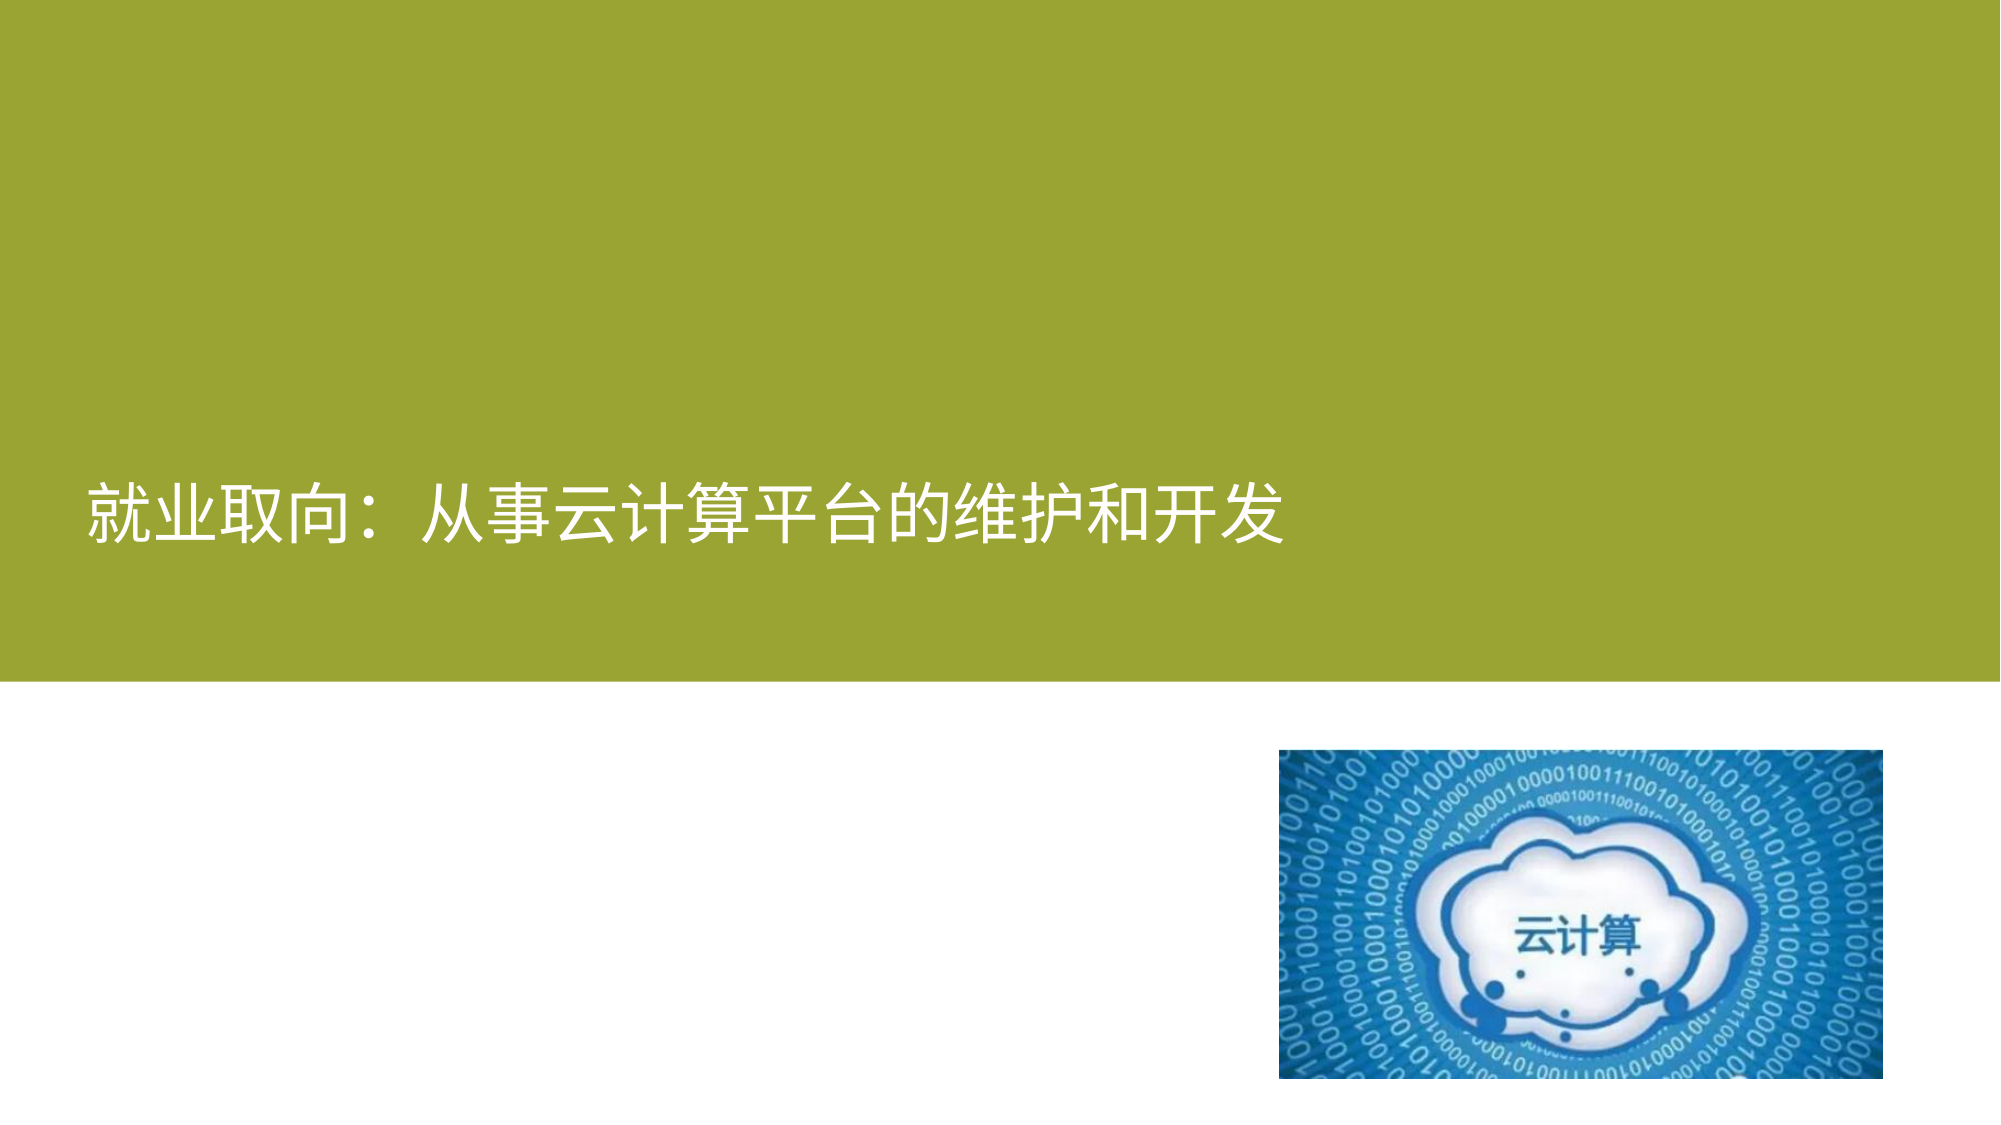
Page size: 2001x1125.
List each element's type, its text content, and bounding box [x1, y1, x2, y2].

list 就业取向：从事云计算平台的维护和开发 [70, 473, 1664, 582]
picture [1279, 749, 1883, 1079]
picture [1279, 908, 1287, 924]
